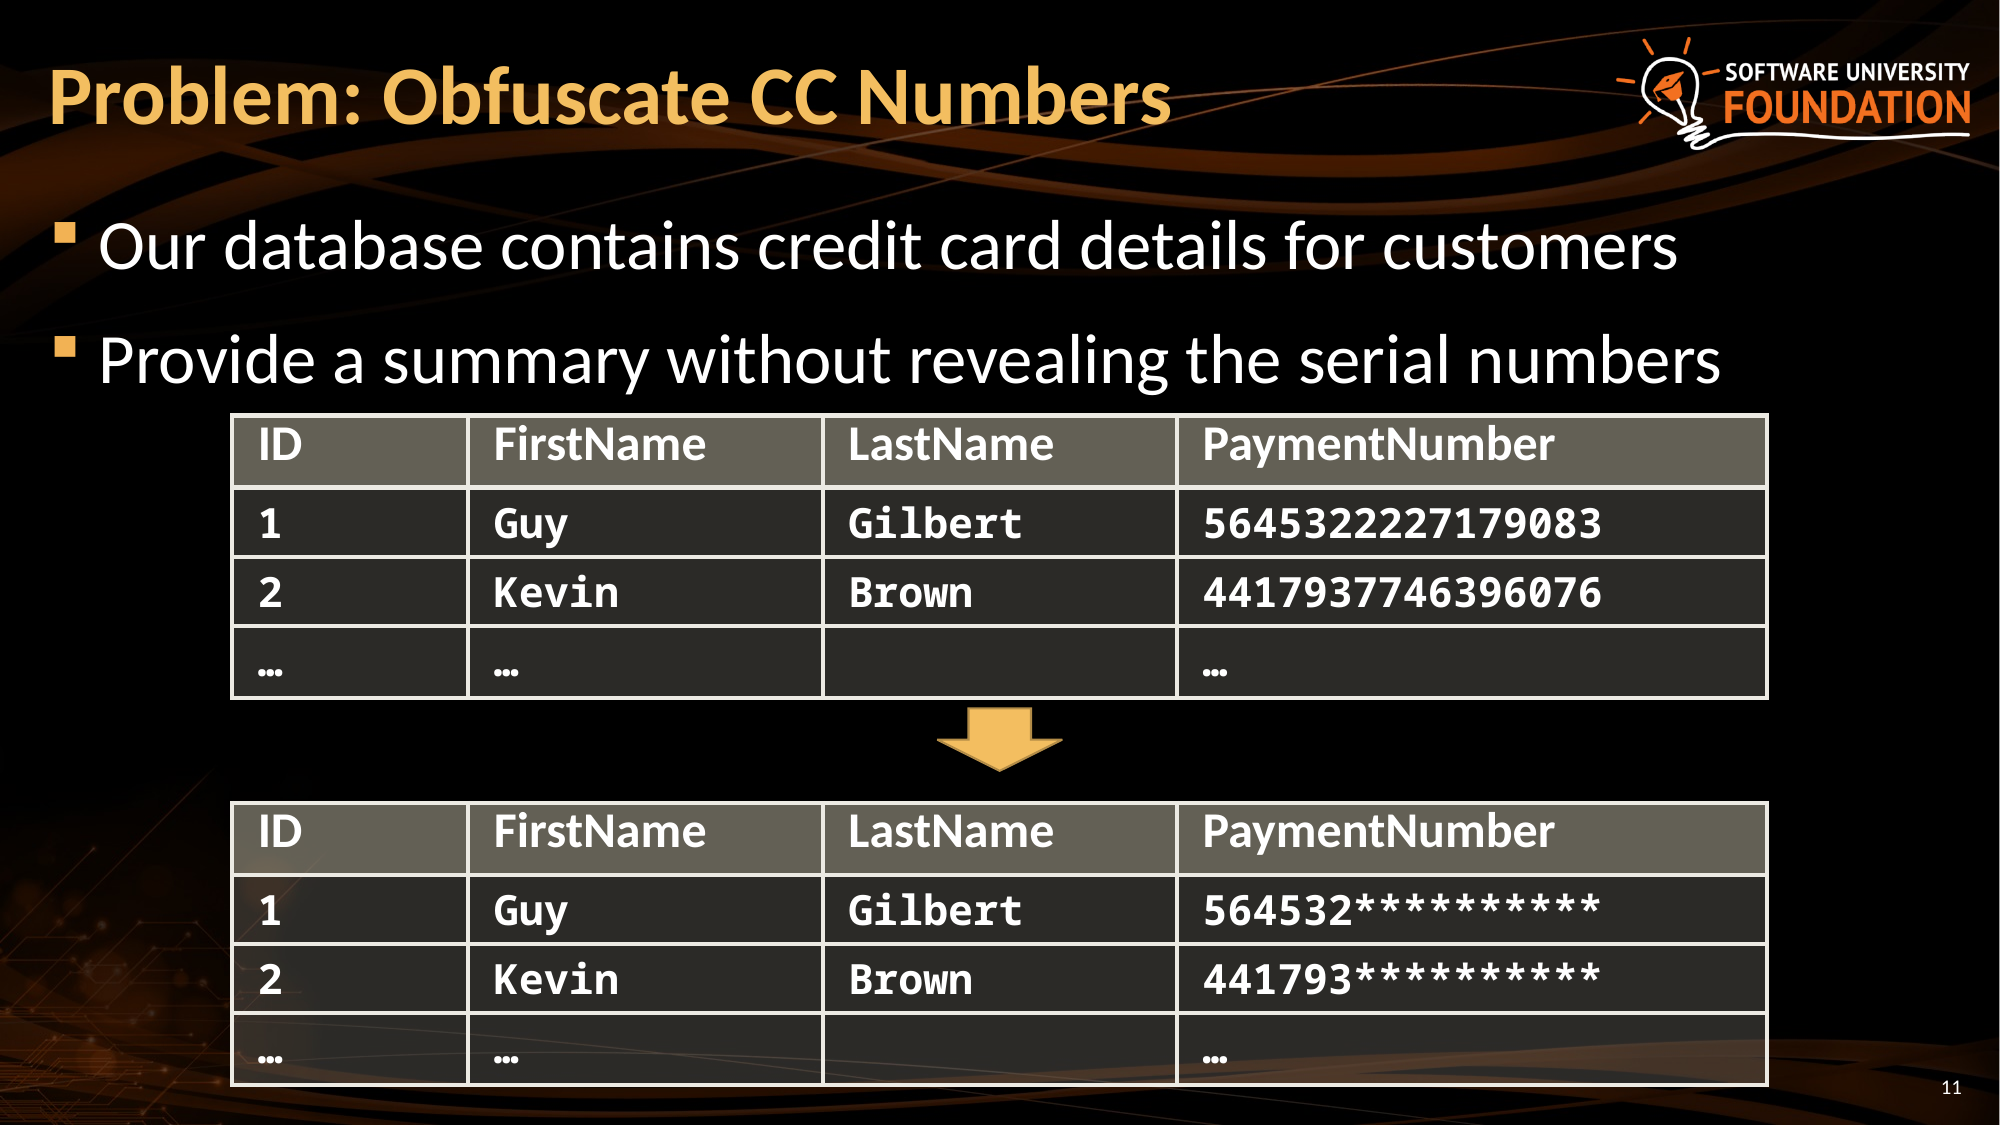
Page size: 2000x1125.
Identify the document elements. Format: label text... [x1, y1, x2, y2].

title Problem: Obfuscate CC Numbers [30, 6, 1602, 189]
table_header FirstName [470, 418, 821, 485]
table_cell 1 [234, 490, 466, 555]
table_cell … [470, 1015, 821, 1083]
table_cell … [470, 628, 821, 696]
table_header LastName [825, 418, 1175, 485]
table_header ID [234, 805, 466, 873]
table_header PaymentNumber [1179, 418, 1765, 485]
table_cell Brown [825, 946, 1175, 1011]
table_cell Kevin [470, 559, 821, 624]
table_cell Gilbert [825, 490, 1175, 555]
table_cell … [234, 1015, 466, 1083]
table_cell … [1179, 628, 1765, 696]
table_cell Guy [470, 877, 821, 942]
table_cell [825, 628, 1175, 696]
table_header ID [234, 418, 466, 485]
table_header LastName [825, 805, 1175, 873]
table_cell Brown [825, 559, 1175, 624]
table_cell … [234, 628, 466, 696]
table_header FirstName [470, 805, 821, 873]
list Our database contains credit card details for customers Provide a summary without revealing the serial numbers [31, 188, 1968, 1103]
table_cell [825, 1015, 1175, 1083]
table_cell 2 [234, 946, 466, 1011]
table_cell 564532********** [1179, 877, 1765, 942]
table_cell 1 [234, 877, 466, 942]
table_cell Gilbert [825, 877, 1175, 942]
picture [0, 0, 2000, 1125]
table_cell Kevin [470, 946, 821, 1011]
table_cell 441793********** [1179, 946, 1765, 1011]
table_cell 4417937746396076 [1179, 559, 1765, 624]
table_cell 2 [234, 559, 466, 624]
table_header PaymentNumber [1179, 805, 1765, 873]
table_cell … [1179, 1015, 1765, 1083]
table_cell 5645322227179083 [1179, 490, 1765, 555]
table_cell Guy [470, 490, 821, 555]
text_box [936, 707, 1063, 773]
